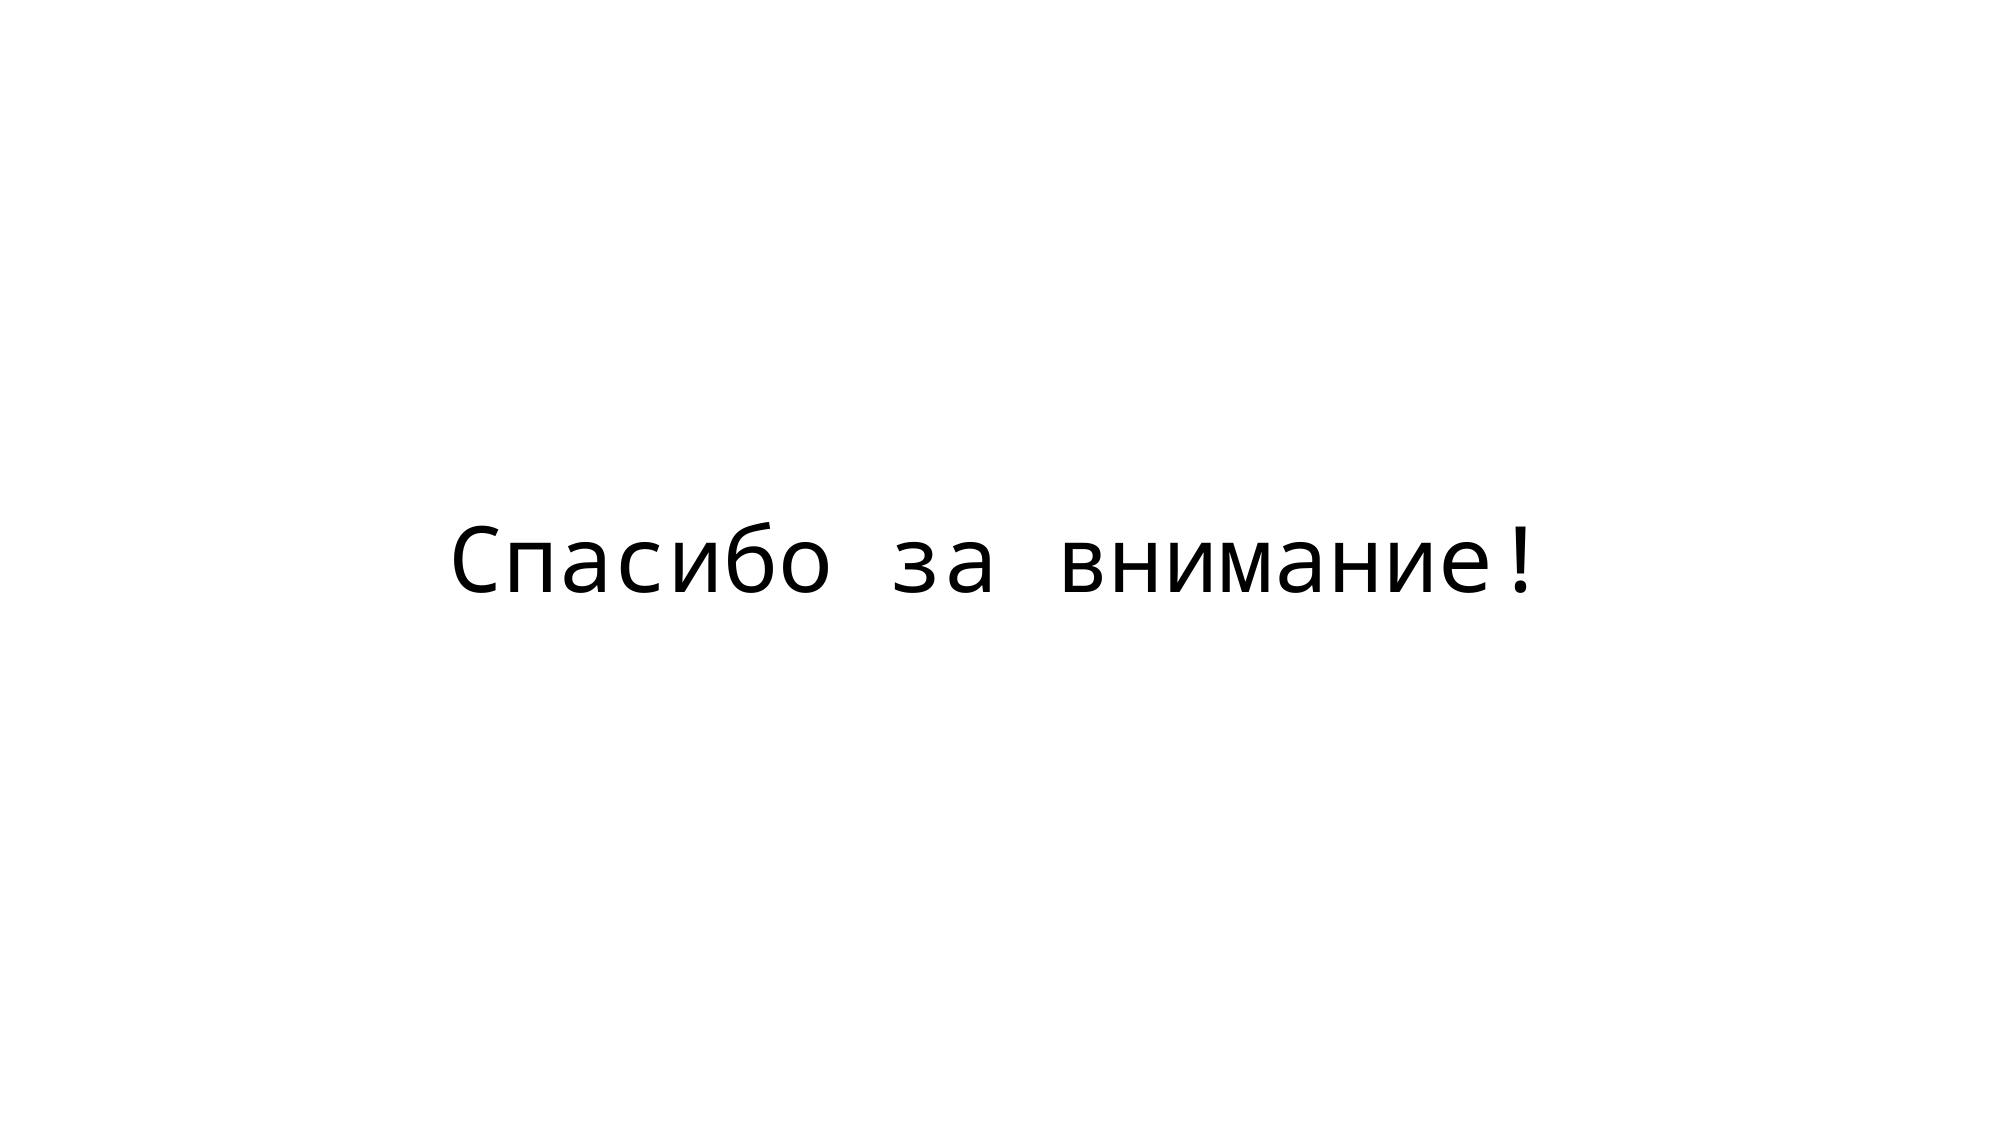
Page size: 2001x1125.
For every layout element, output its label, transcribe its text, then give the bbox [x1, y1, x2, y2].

title Спасибо за внимание! [433, 453, 1566, 672]
